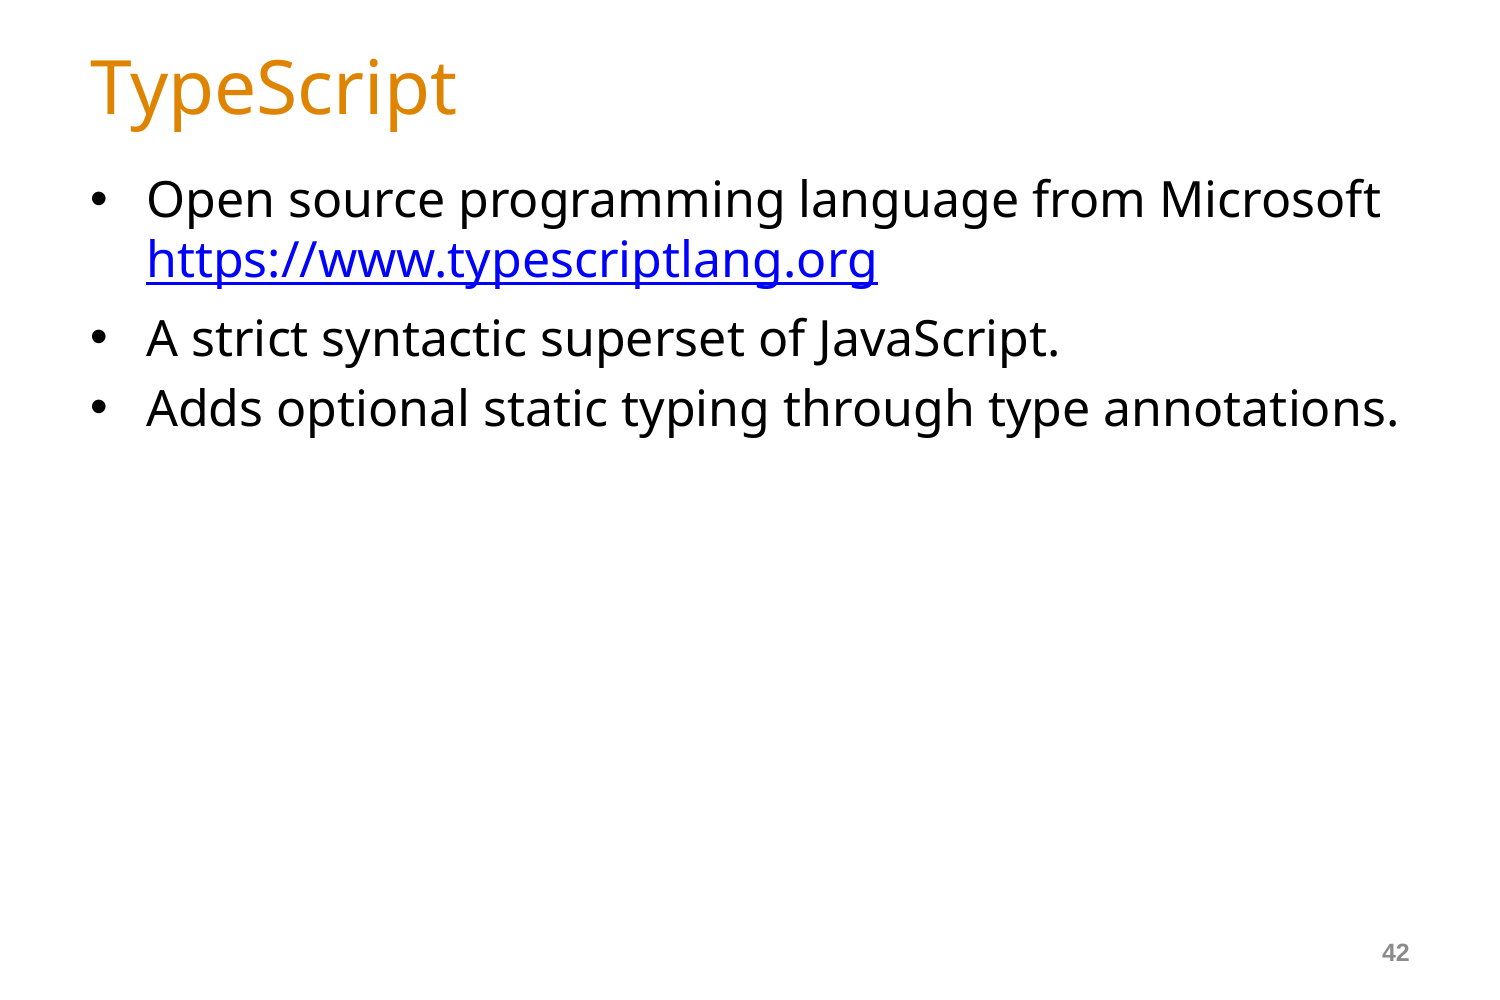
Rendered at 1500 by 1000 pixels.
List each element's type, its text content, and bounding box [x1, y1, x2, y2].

title TypeScript [75, 40, 1425, 129]
slide_number 42 [1074, 926, 1425, 981]
list Open source programming language from Microsoft https://www.typescriptlang.org A strict syntactic superset of JavaScript. Adds optional static typing through type annotations. [75, 160, 1466, 913]
